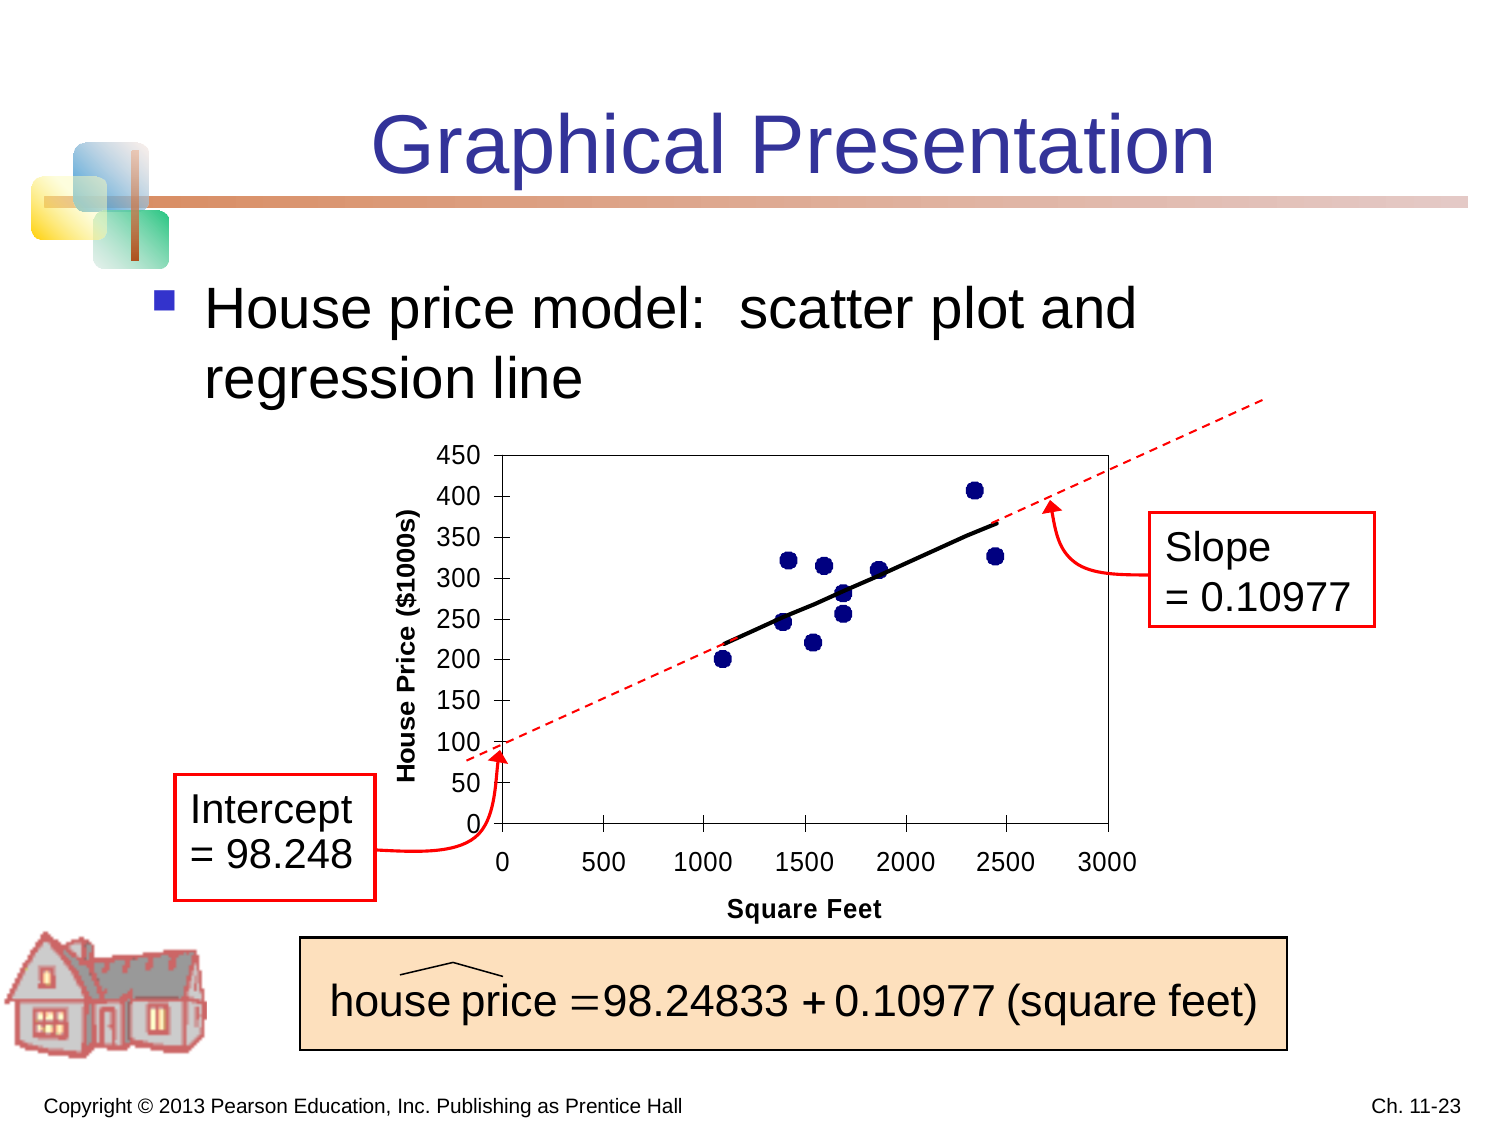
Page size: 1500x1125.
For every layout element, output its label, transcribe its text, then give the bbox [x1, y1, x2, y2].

text_box Intercept = 98.248 [174, 774, 357, 901]
slide_number Ch. 11-23 [1124, 1071, 1476, 1125]
footer Copyright © 2013 Pearson Education, Inc. Publishing as Prentice Hall [0, 1071, 727, 1125]
picture [0, 924, 213, 1065]
text_box Slope = 0.10977 [1166, 512, 1375, 627]
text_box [362, 412, 1163, 957]
text_box [407, 966, 491, 973]
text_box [324, 974, 1266, 1036]
text_box [299, 937, 1288, 1050]
list House price model: scatter plot and regression line [137, 262, 1338, 456]
title Graphical Presentation [188, 34, 1401, 198]
